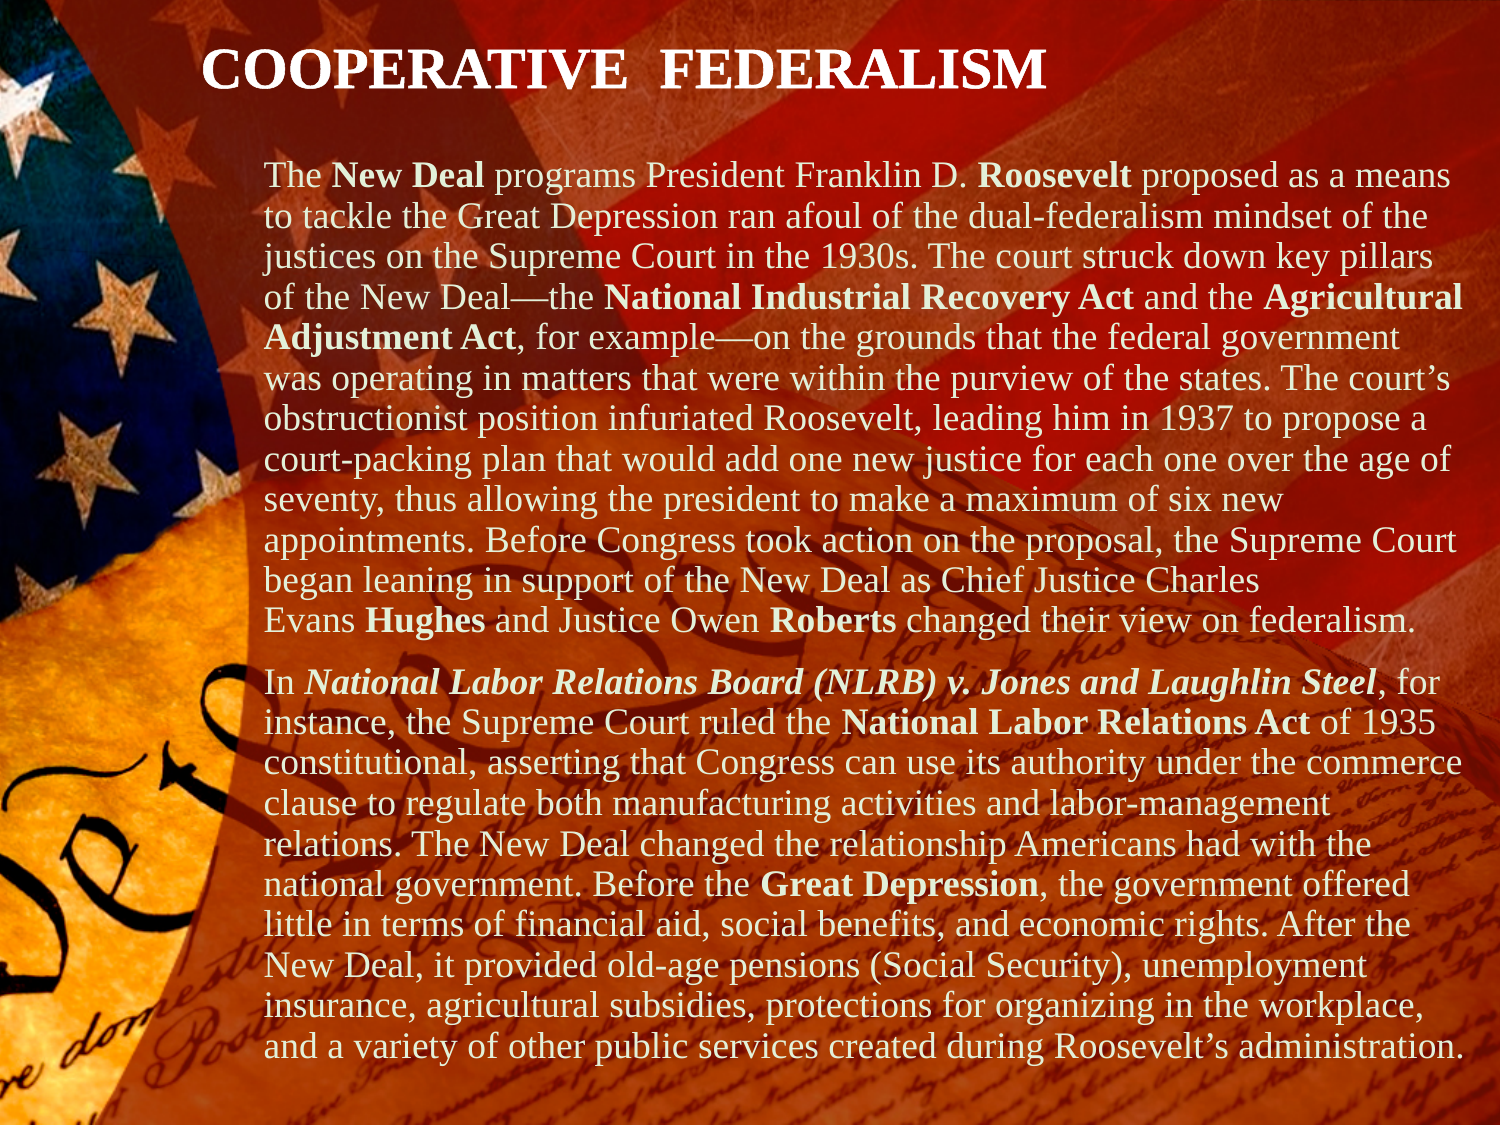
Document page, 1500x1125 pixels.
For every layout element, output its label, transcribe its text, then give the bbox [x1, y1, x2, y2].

list The New Deal programs President Franklin D. Roosevelt proposed as a means to tackle the Great Depression ran afoul of the dual-federalism mindset of the justices on the Supreme Court in the 1930s. The court struck down key pillars of the New Deal—the National Industrial Recovery Act and the Agricultural Adjustment Act, for example—on the grounds that the federal government was operating in matters that were within the purview of the states. The court’s obstructionist position infuriated Roosevelt, leading him in 1937 to propose a court-packing plan that would add one new justice for each one over the age of seventy, thus allowing the president to make a maximum of six new appointments. Before Congress took action on the proposal, the Supreme Court began leaning in support of the New Deal as Chief Justice Charles Evans Hughes and Justice Owen Roberts changed their view on federalism. In National Labor Relations Board (NLRB) v. Jones and Laughlin Steel, for instance, the Supreme Court ruled the National Labor Relations Act of 1935 constitutional, asserting that Congress can use its authority under the commerce clause to regulate both manufacturing activities and labor-management relations. The New Deal changed the relationship Americans had with the national government. Before the Great Depression, the government offered little in terms of financial aid, social benefits, and economic rights. After the New Deal, it provided old-age pensions (Social Security), unemployment insurance, agricultural subsidies, protections for organizing in the workplace, and a variety of other public services created during Roosevelt’s administration. [248, 148, 1483, 1094]
picture [0, 0, 1500, 1125]
title COOPERATIVE FEDERALISM [185, 28, 1397, 111]
